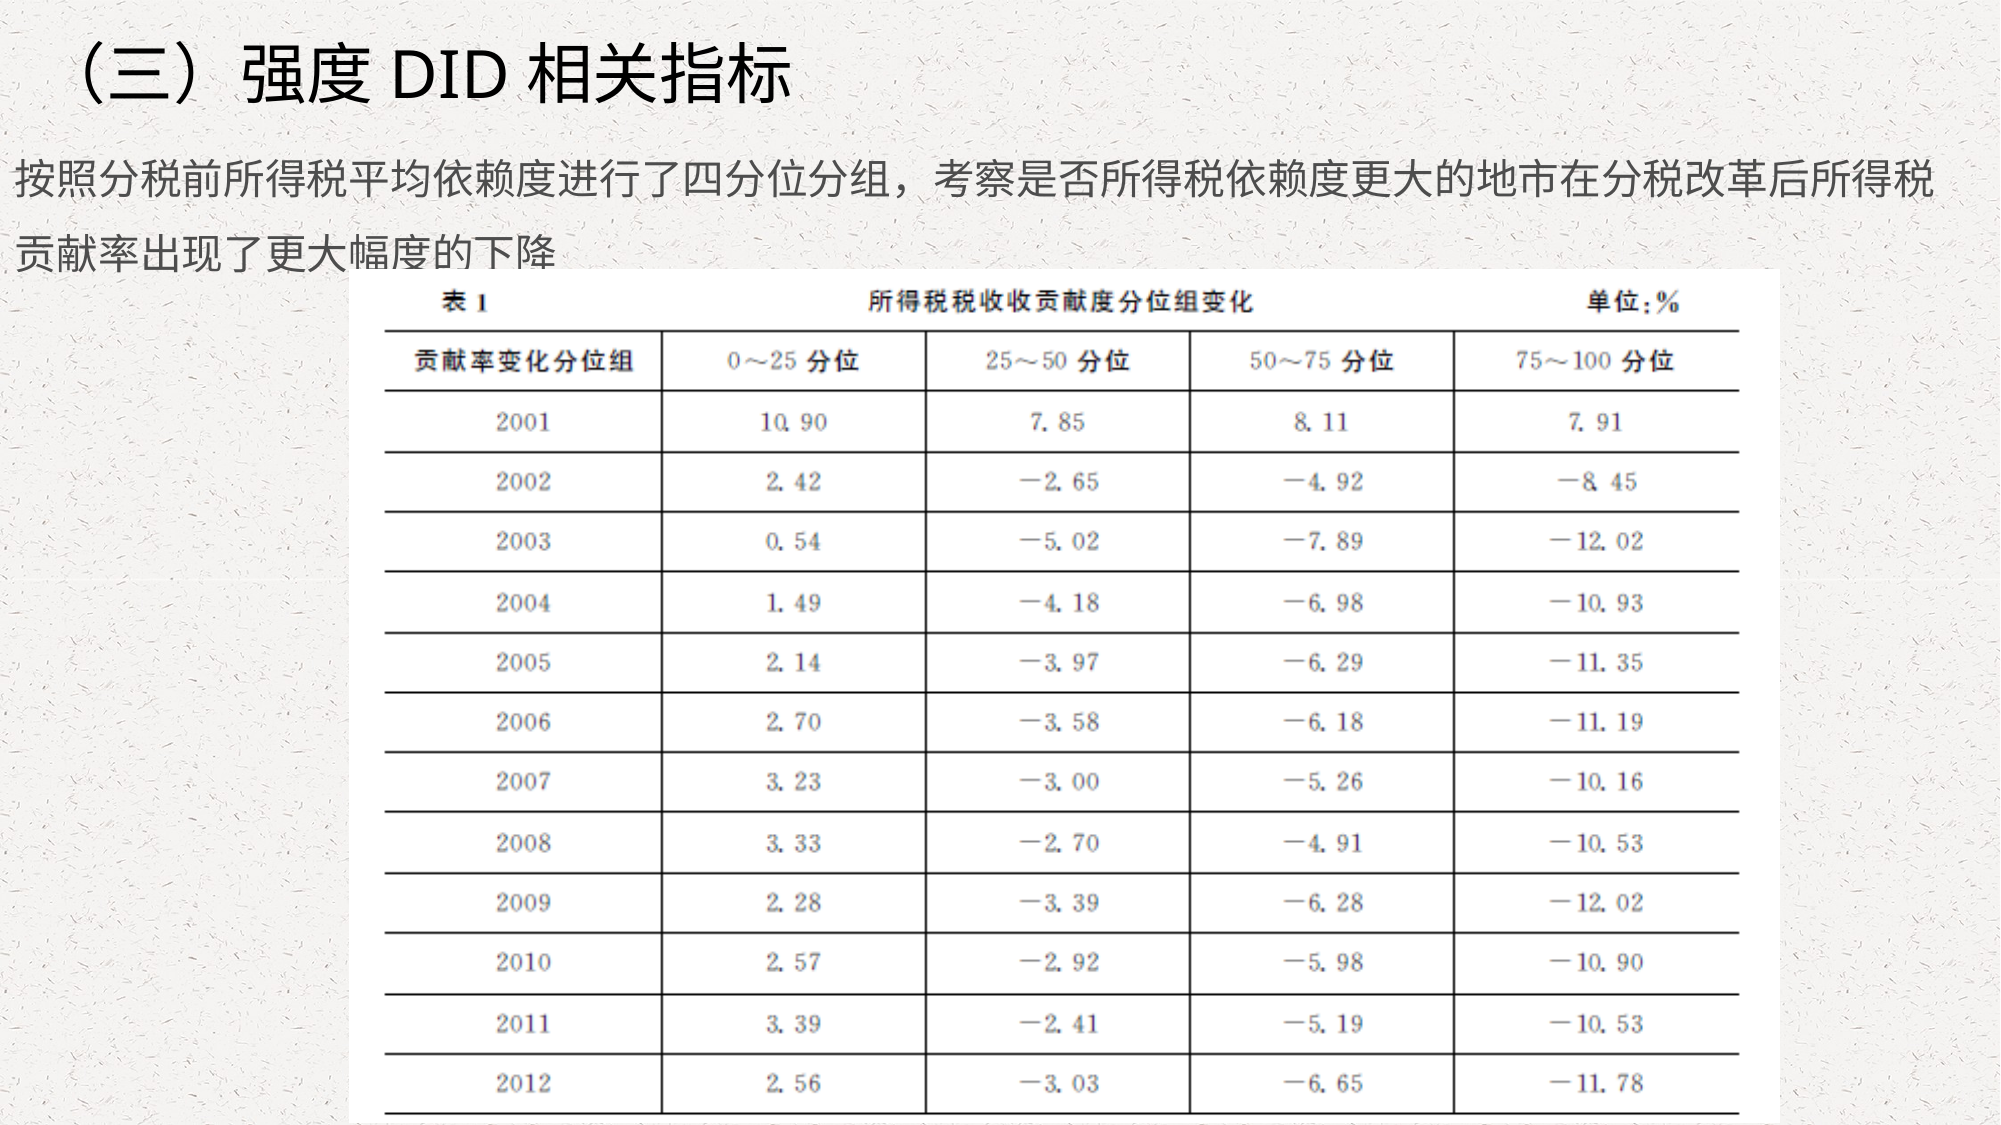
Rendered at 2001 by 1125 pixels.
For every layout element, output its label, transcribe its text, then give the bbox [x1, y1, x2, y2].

text_box （三）强度DID相关指标 [25, 24, 808, 120]
picture [0, 0, 2001, 1125]
text_box 按照分税前所得税平均依赖度进行了四分位分组，考察是否所得税依赖度更大的地市在分税改革后所得税贡献率出现了更大幅度的下降 [0, 120, 1961, 466]
